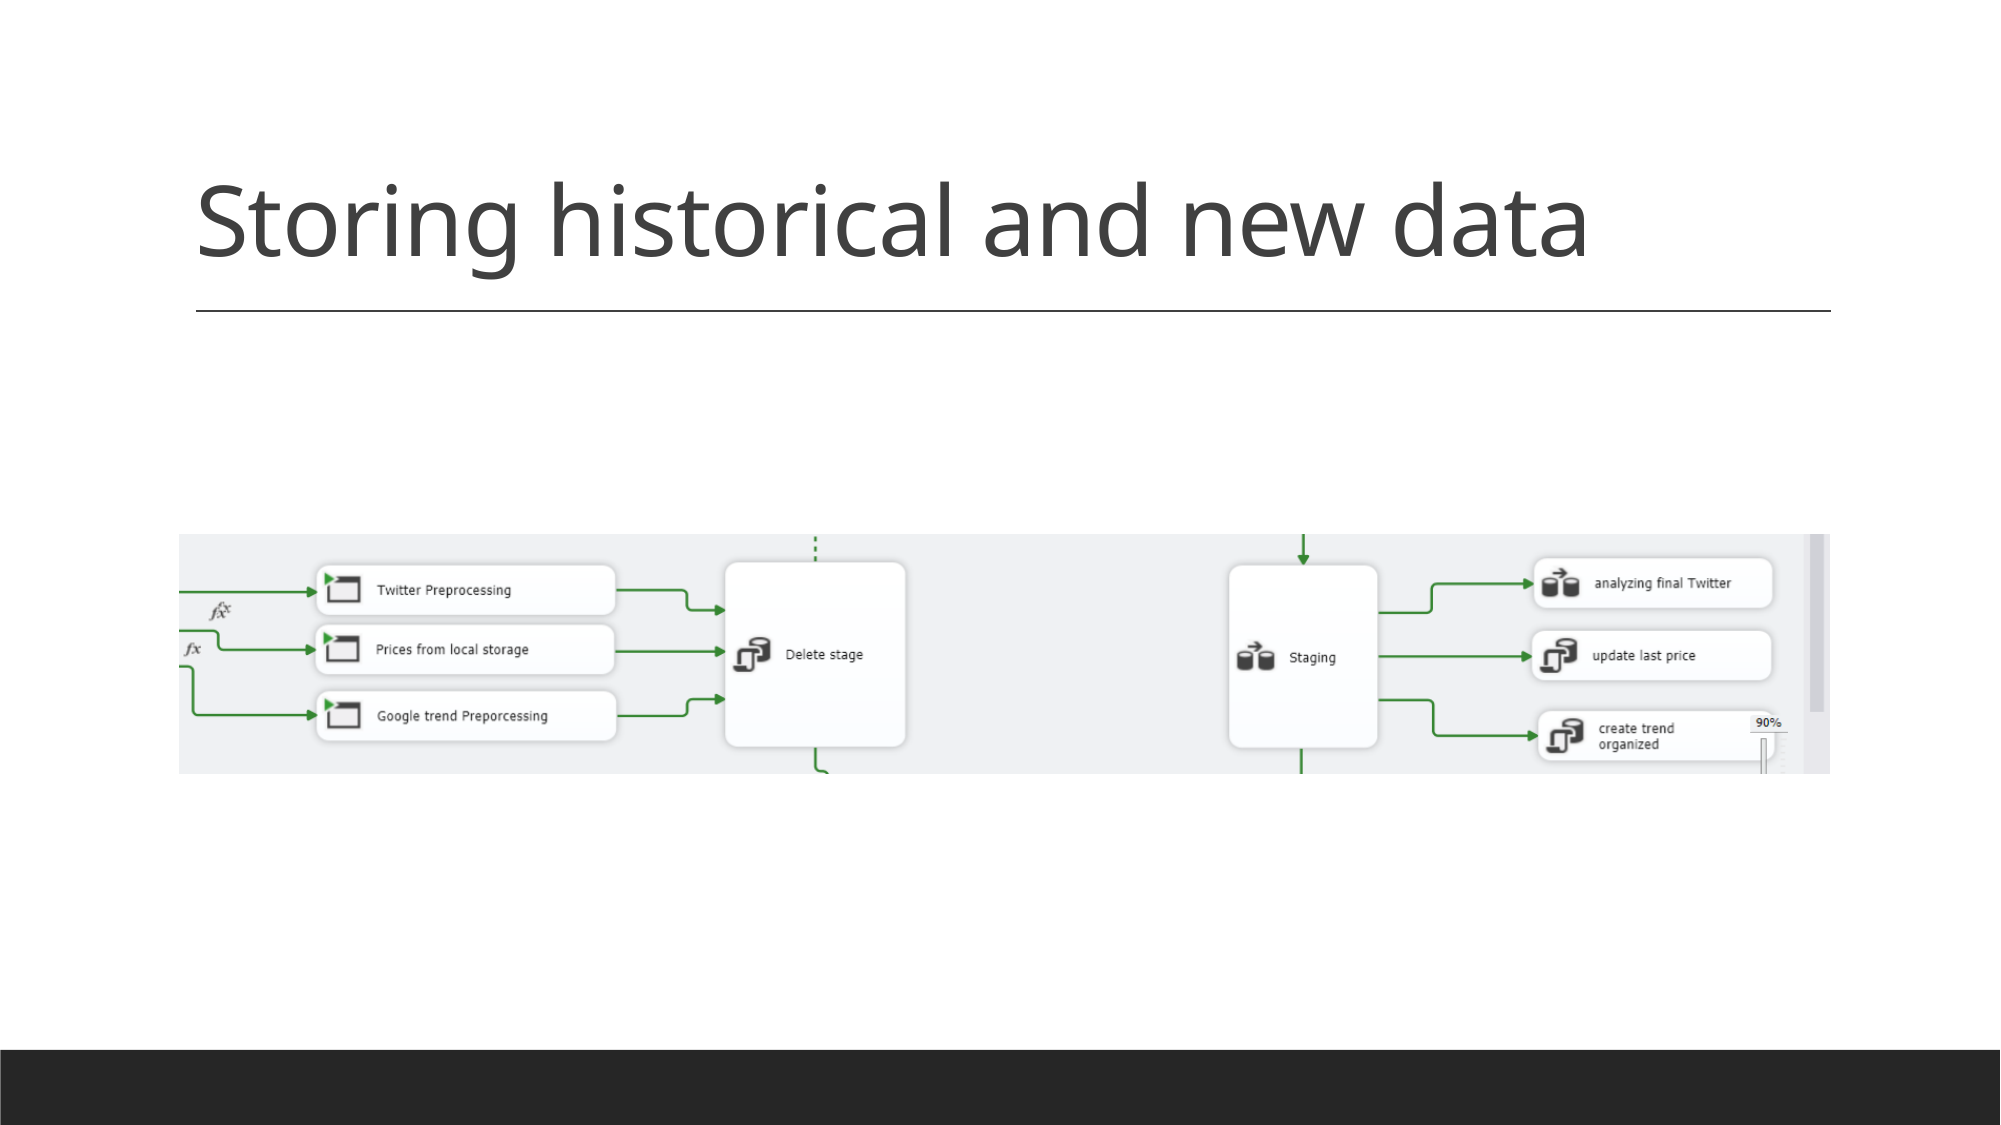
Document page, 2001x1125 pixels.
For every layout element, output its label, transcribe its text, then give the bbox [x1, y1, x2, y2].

title Storing historical and new data [180, 47, 1830, 285]
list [179, 534, 1831, 775]
